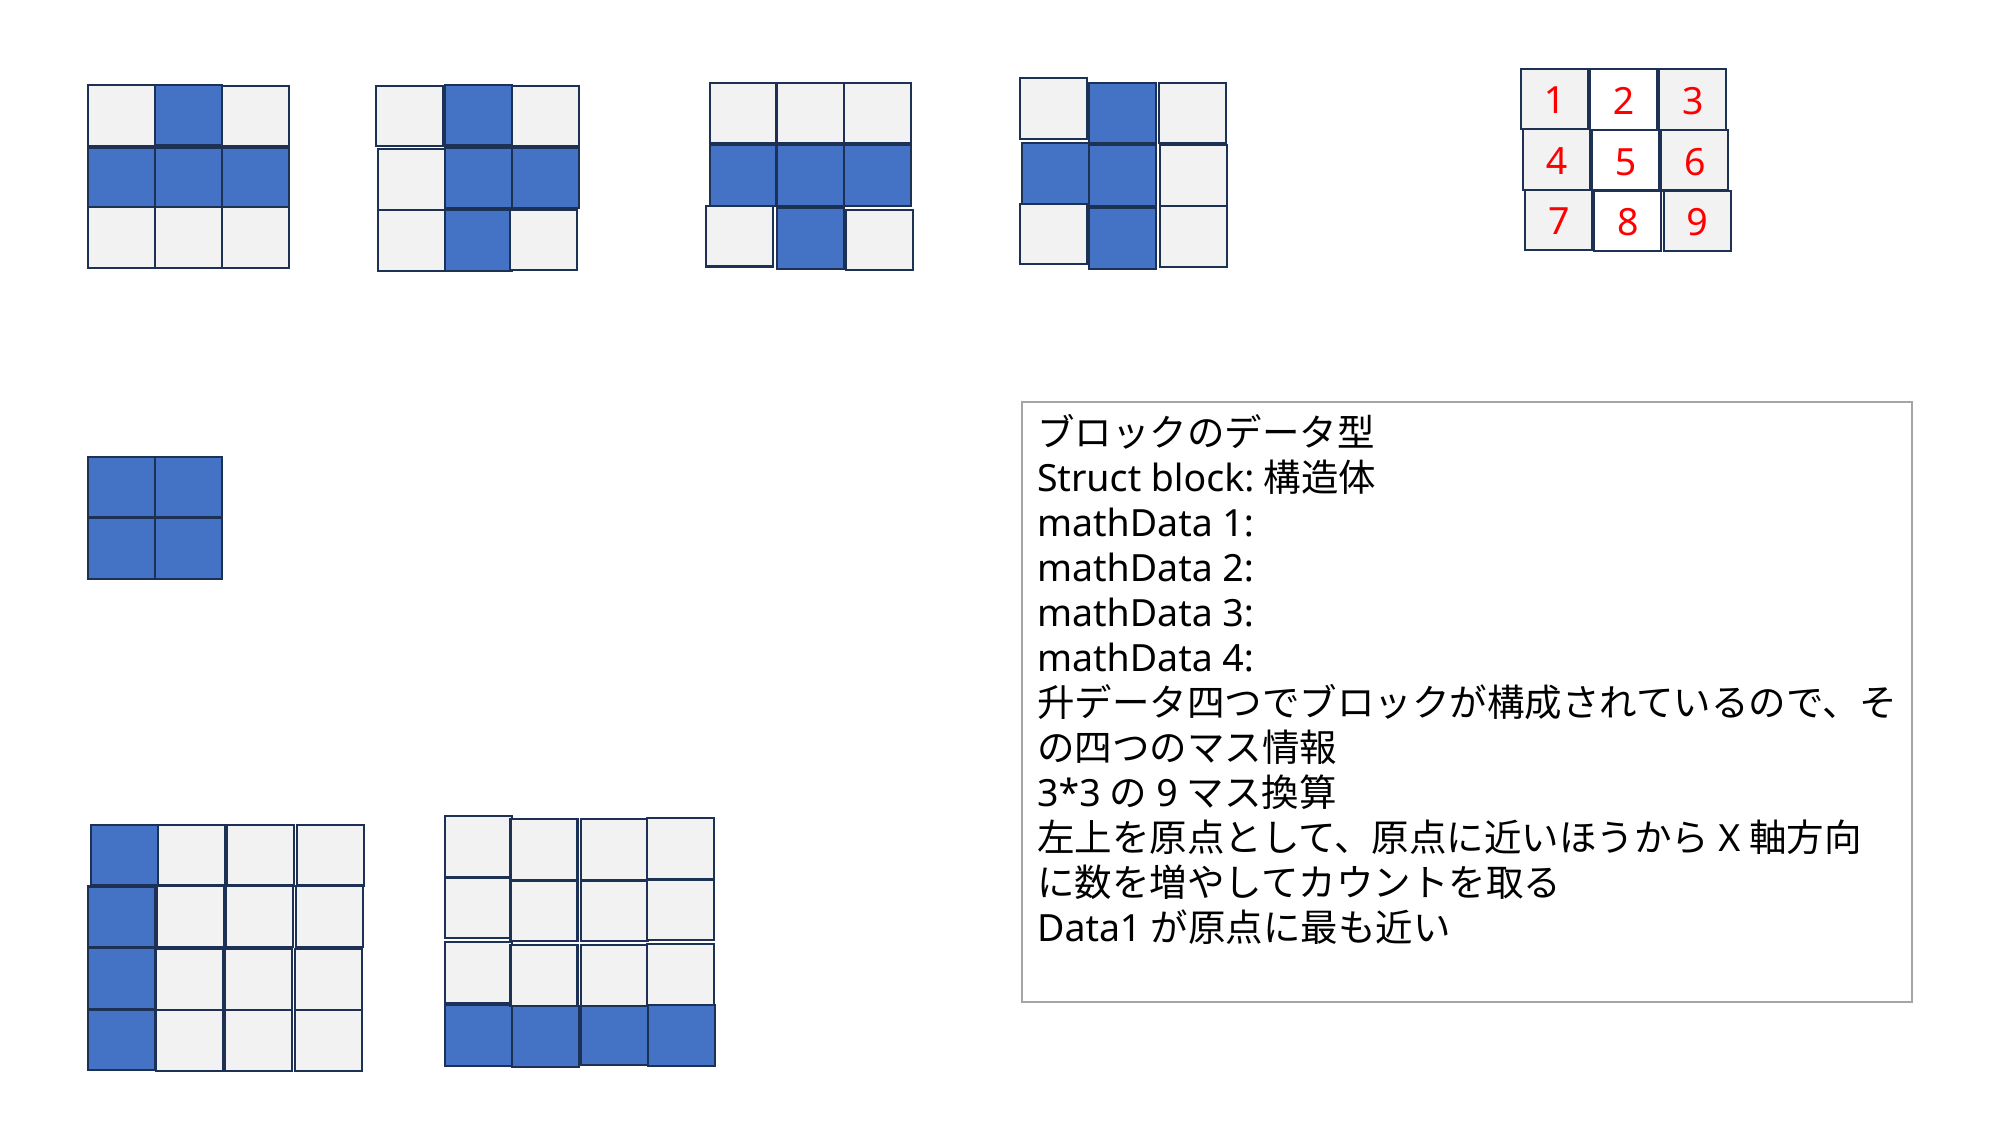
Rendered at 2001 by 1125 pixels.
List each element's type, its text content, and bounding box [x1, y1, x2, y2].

text_box [646, 943, 715, 1006]
text_box [221, 206, 290, 269]
text_box [580, 944, 649, 1007]
text_box [221, 85, 290, 147]
text_box [776, 207, 845, 270]
text_box [446, 209, 513, 272]
text_box [87, 947, 156, 1009]
text_box [154, 456, 223, 517]
text_box 2 [1589, 68, 1658, 129]
text_box [87, 147, 154, 206]
text_box [155, 1009, 224, 1072]
text_box 7 [1524, 189, 1593, 251]
text_box [509, 944, 579, 1007]
text_box [87, 885, 156, 947]
text_box [1158, 82, 1227, 144]
text_box [154, 206, 221, 269]
text_box [90, 824, 157, 885]
text_box [154, 146, 221, 206]
text_box [444, 815, 513, 878]
text_box [87, 84, 156, 147]
text_box 4 [1522, 128, 1591, 191]
text_box [705, 205, 774, 268]
text_box [646, 817, 715, 880]
text_box [154, 517, 223, 580]
text_box [843, 82, 912, 144]
text_box [580, 818, 646, 881]
text_box [1088, 207, 1157, 270]
text_box [646, 880, 715, 941]
text_box [776, 144, 843, 207]
text_box [1019, 77, 1088, 140]
text_box [509, 209, 578, 271]
text_box [87, 517, 154, 580]
text_box [225, 887, 294, 948]
text_box [709, 144, 776, 207]
text_box [157, 824, 226, 887]
text_box [224, 1009, 293, 1072]
text_box [221, 147, 290, 206]
text_box 5 [1591, 129, 1660, 190]
text_box [156, 885, 225, 948]
text_box [776, 82, 843, 144]
text_box [845, 209, 914, 271]
text_box 1 [1520, 68, 1589, 130]
text_box [509, 881, 579, 942]
text_box 6 [1660, 129, 1729, 192]
text_box [296, 824, 365, 887]
text_box [509, 818, 579, 881]
text_box [1088, 82, 1157, 144]
text_box [1021, 142, 1090, 205]
text_box [155, 948, 224, 1009]
text_box [843, 144, 912, 207]
text_box [87, 1009, 155, 1071]
text_box [709, 82, 776, 144]
text_box [87, 206, 154, 269]
text_box [647, 1004, 716, 1067]
text_box [156, 84, 223, 146]
text_box ブロックのデータ型 Struct block:構造体 mathData 1: mathData 2: mathData 3: mathData 4: 升データ四つでブロックが構成されているので、その四つのマス情報 3*3の9マス換算 左上を原点として、原点に近いほうからX軸方向に数を増やしてカウントを取る Data1が原点に最も近い [1021, 401, 1913, 1003]
text_box [377, 148, 446, 209]
text_box 8 [1593, 190, 1662, 252]
text_box [580, 881, 649, 942]
text_box [375, 85, 444, 147]
text_box [444, 878, 509, 939]
text_box [511, 85, 580, 147]
text_box [295, 885, 364, 948]
text_box [224, 948, 293, 1009]
text_box 9 [1663, 190, 1732, 252]
text_box [294, 1009, 363, 1072]
text_box [377, 209, 446, 272]
text_box [294, 948, 363, 1009]
text_box [444, 1004, 513, 1067]
text_box [1019, 203, 1088, 265]
text_box [511, 1005, 580, 1068]
text_box [226, 824, 295, 887]
text_box [1088, 144, 1157, 207]
text_box [87, 456, 154, 517]
text_box [511, 147, 580, 209]
text_box [580, 1007, 649, 1066]
text_box [444, 146, 511, 209]
text_box 3 [1658, 68, 1727, 129]
text_box [1159, 205, 1228, 268]
text_box [444, 941, 513, 1004]
text_box [1159, 144, 1228, 205]
text_box [444, 84, 513, 146]
